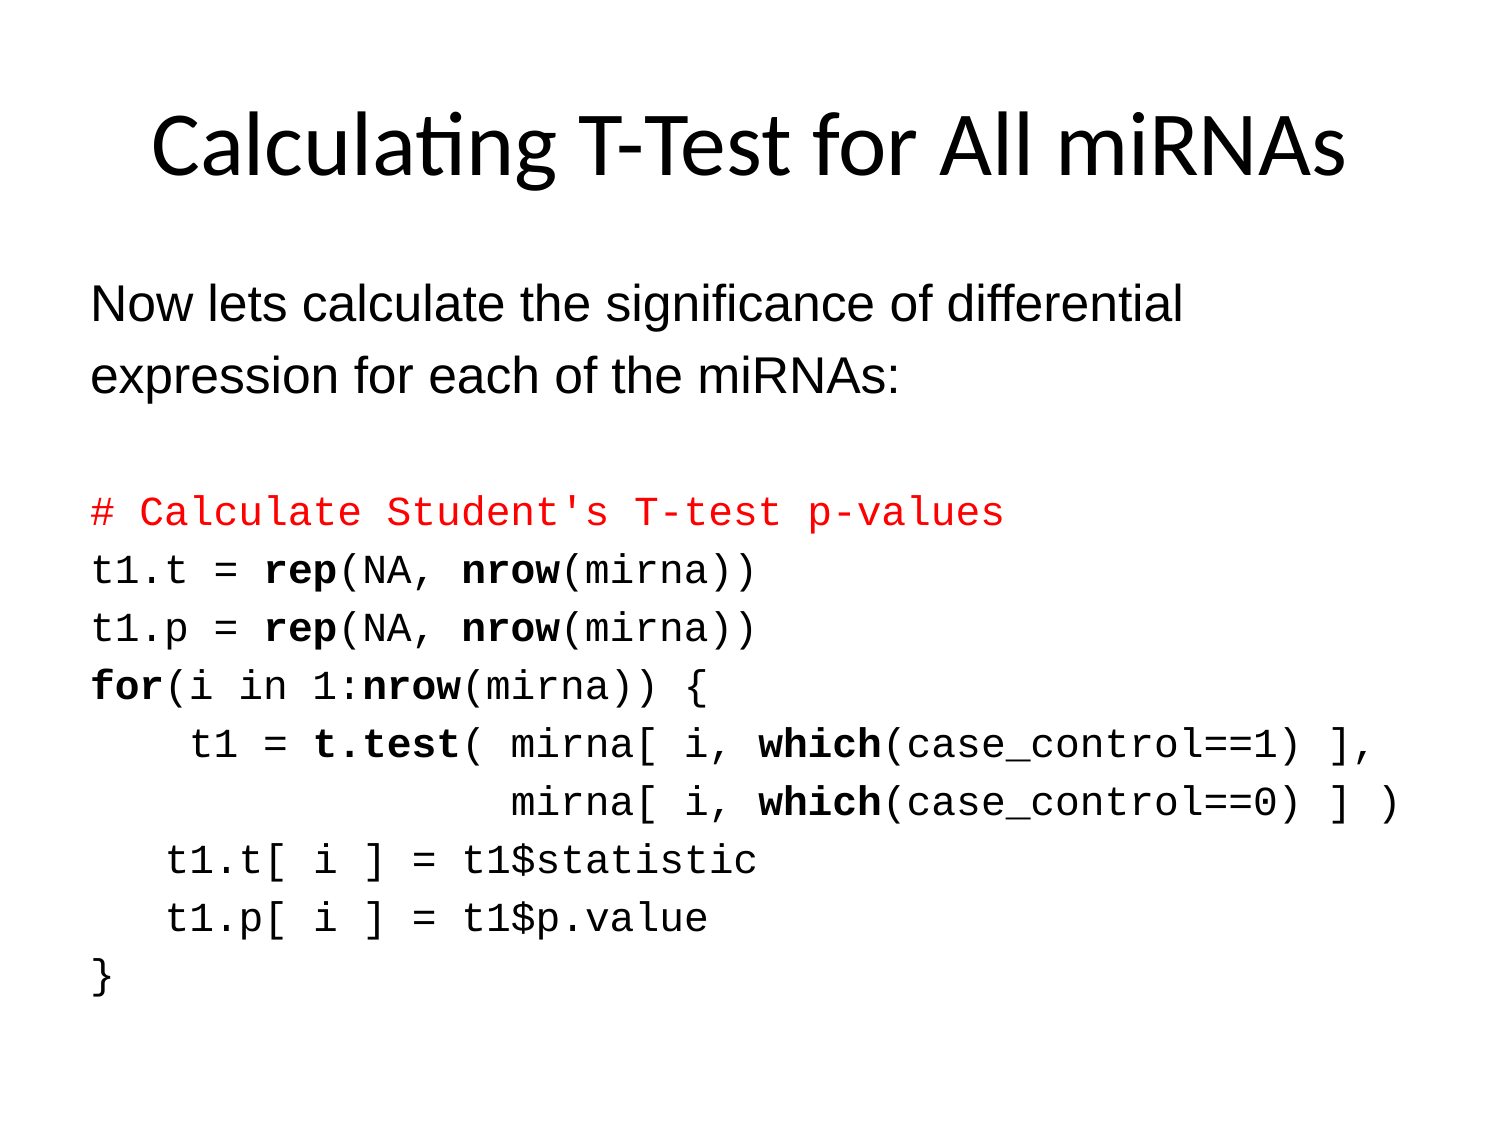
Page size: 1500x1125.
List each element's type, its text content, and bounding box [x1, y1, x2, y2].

list Now lets calculate the significance of differential expression for each of the miRNAs: # Calculate Student's T-test p-values t1.t = rep(NA, nrow(mirna)) t1.p = rep(NA, nrow(mirna)) for(i in 1:nrow(mirna)) { t1 = t.test( mirna[ i, which(case_control==1) ], mirna[ i, which(case_control==0) ] ) t1.t[ i ] = t1$statistic t1.p[ i ] = t1$p.value } [75, 262, 1425, 1063]
title Calculating T-Test for All miRNAs [75, 45, 1425, 233]
